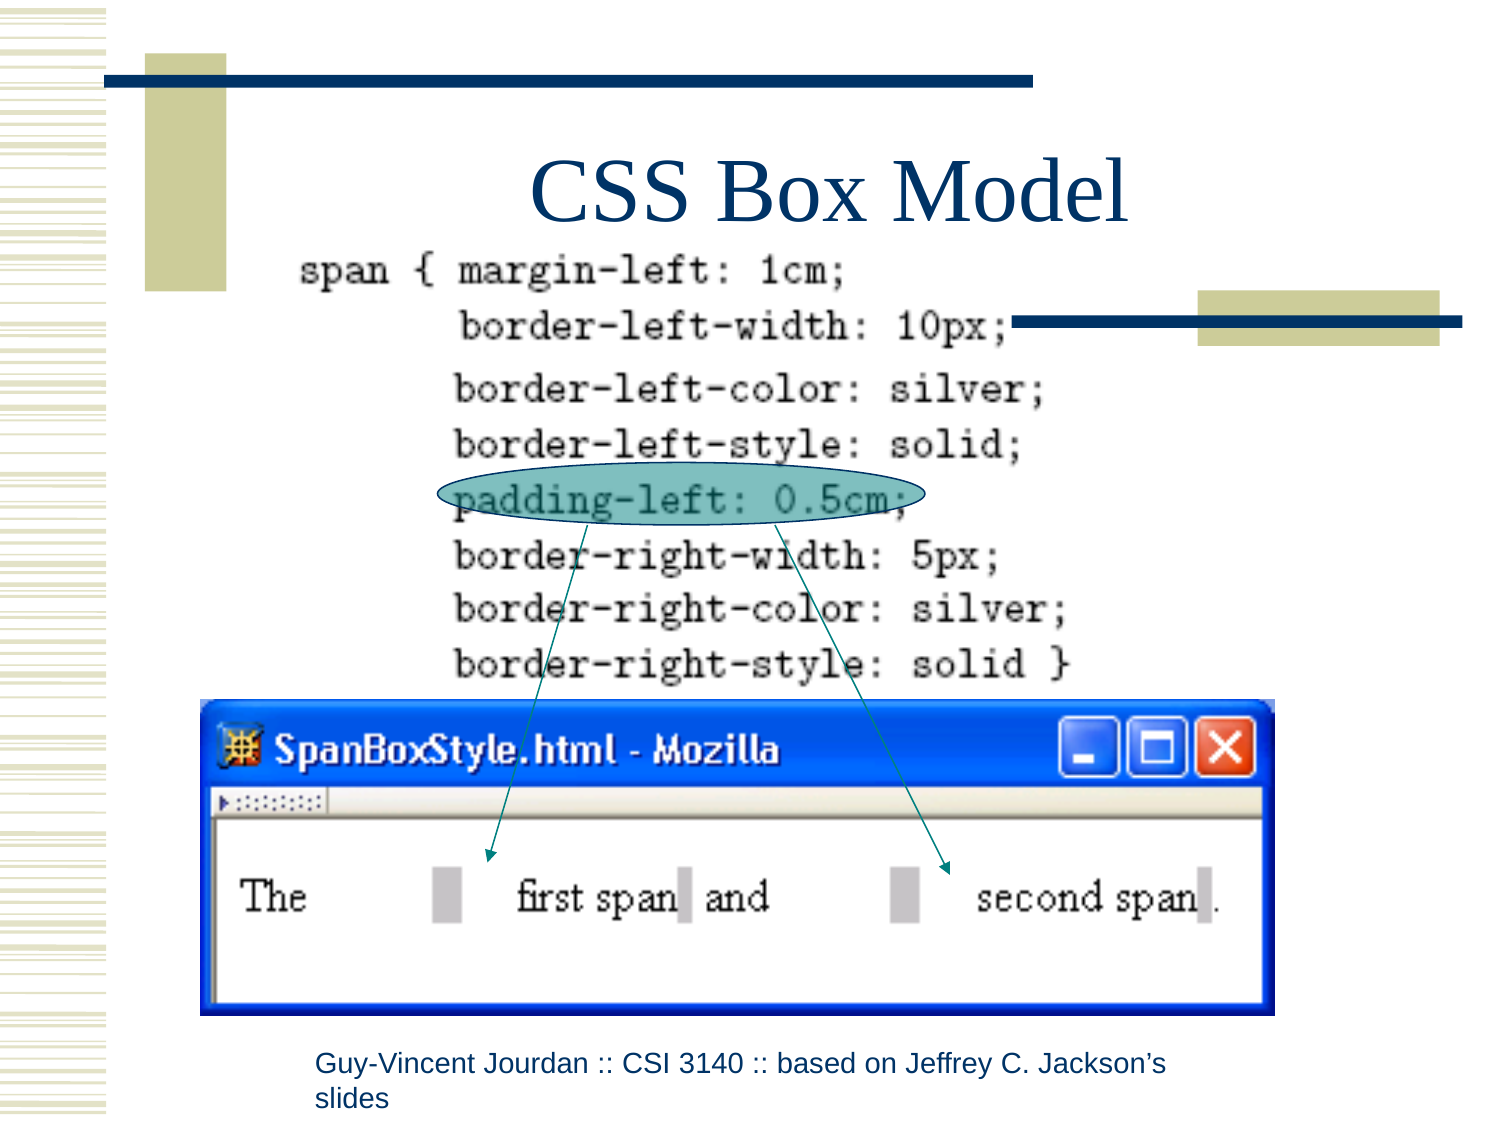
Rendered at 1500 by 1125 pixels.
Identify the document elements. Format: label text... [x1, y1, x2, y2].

picture [274, 249, 1012, 356]
title CSS Box Model [225, 99, 1436, 288]
footer Guy-Vincent Jourdan :: CSI 3140 :: based on Jeffrey C. Jackson’s slides [300, 1037, 1238, 1113]
picture [199, 699, 1276, 1017]
picture [437, 362, 1075, 693]
